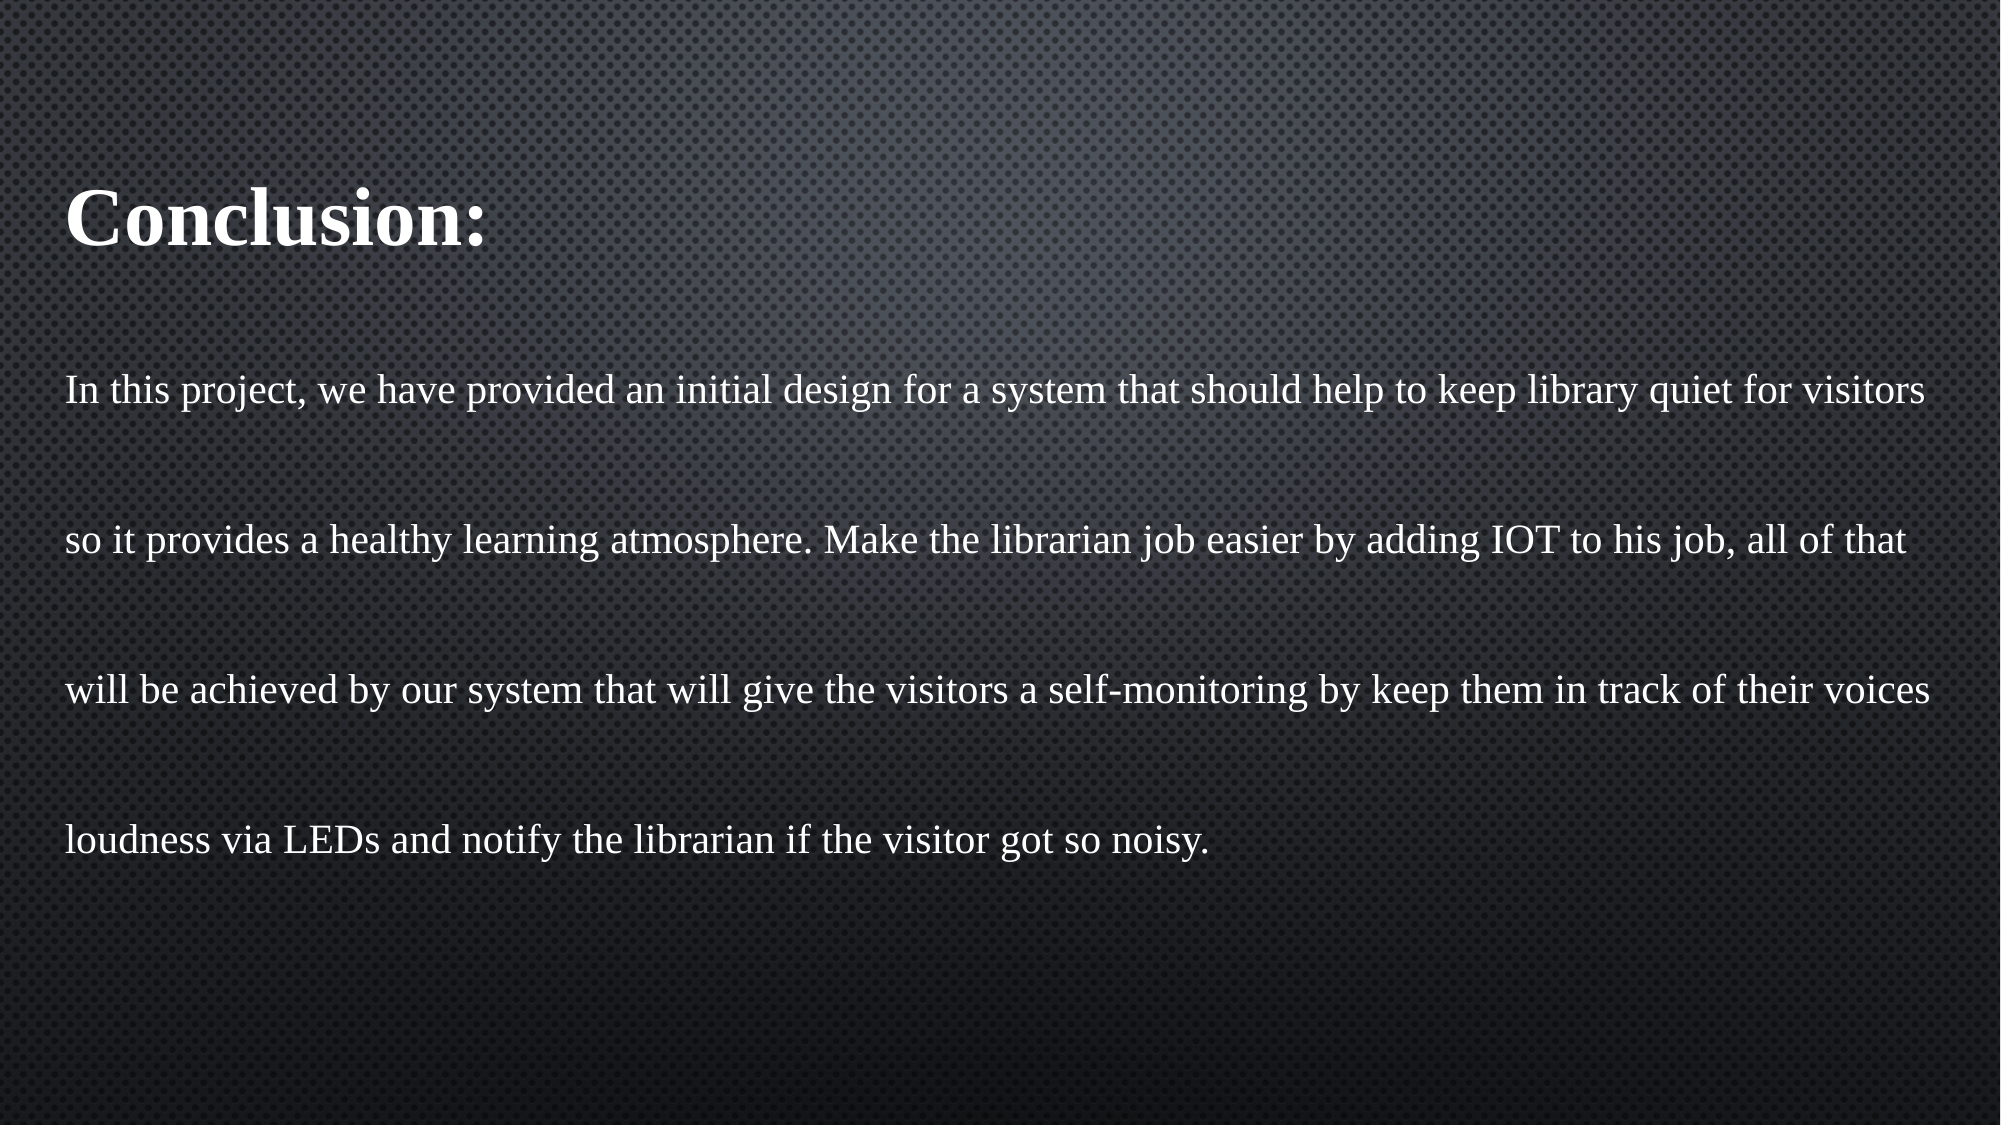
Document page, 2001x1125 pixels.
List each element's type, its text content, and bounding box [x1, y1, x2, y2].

text_box Conclusion: In this project, we have provided an initial design for a system that should help to keep library quiet for visitors so it provides a healthy learning atmosphere. Make the librarian job easier by adding IOT to his job, all of that will be achieved by our system that will give the visitors a self-monitoring by keep them in track of their voices loudness via LEDs and notify the librarian if the visitor got so noisy. [50, 54, 1966, 870]
